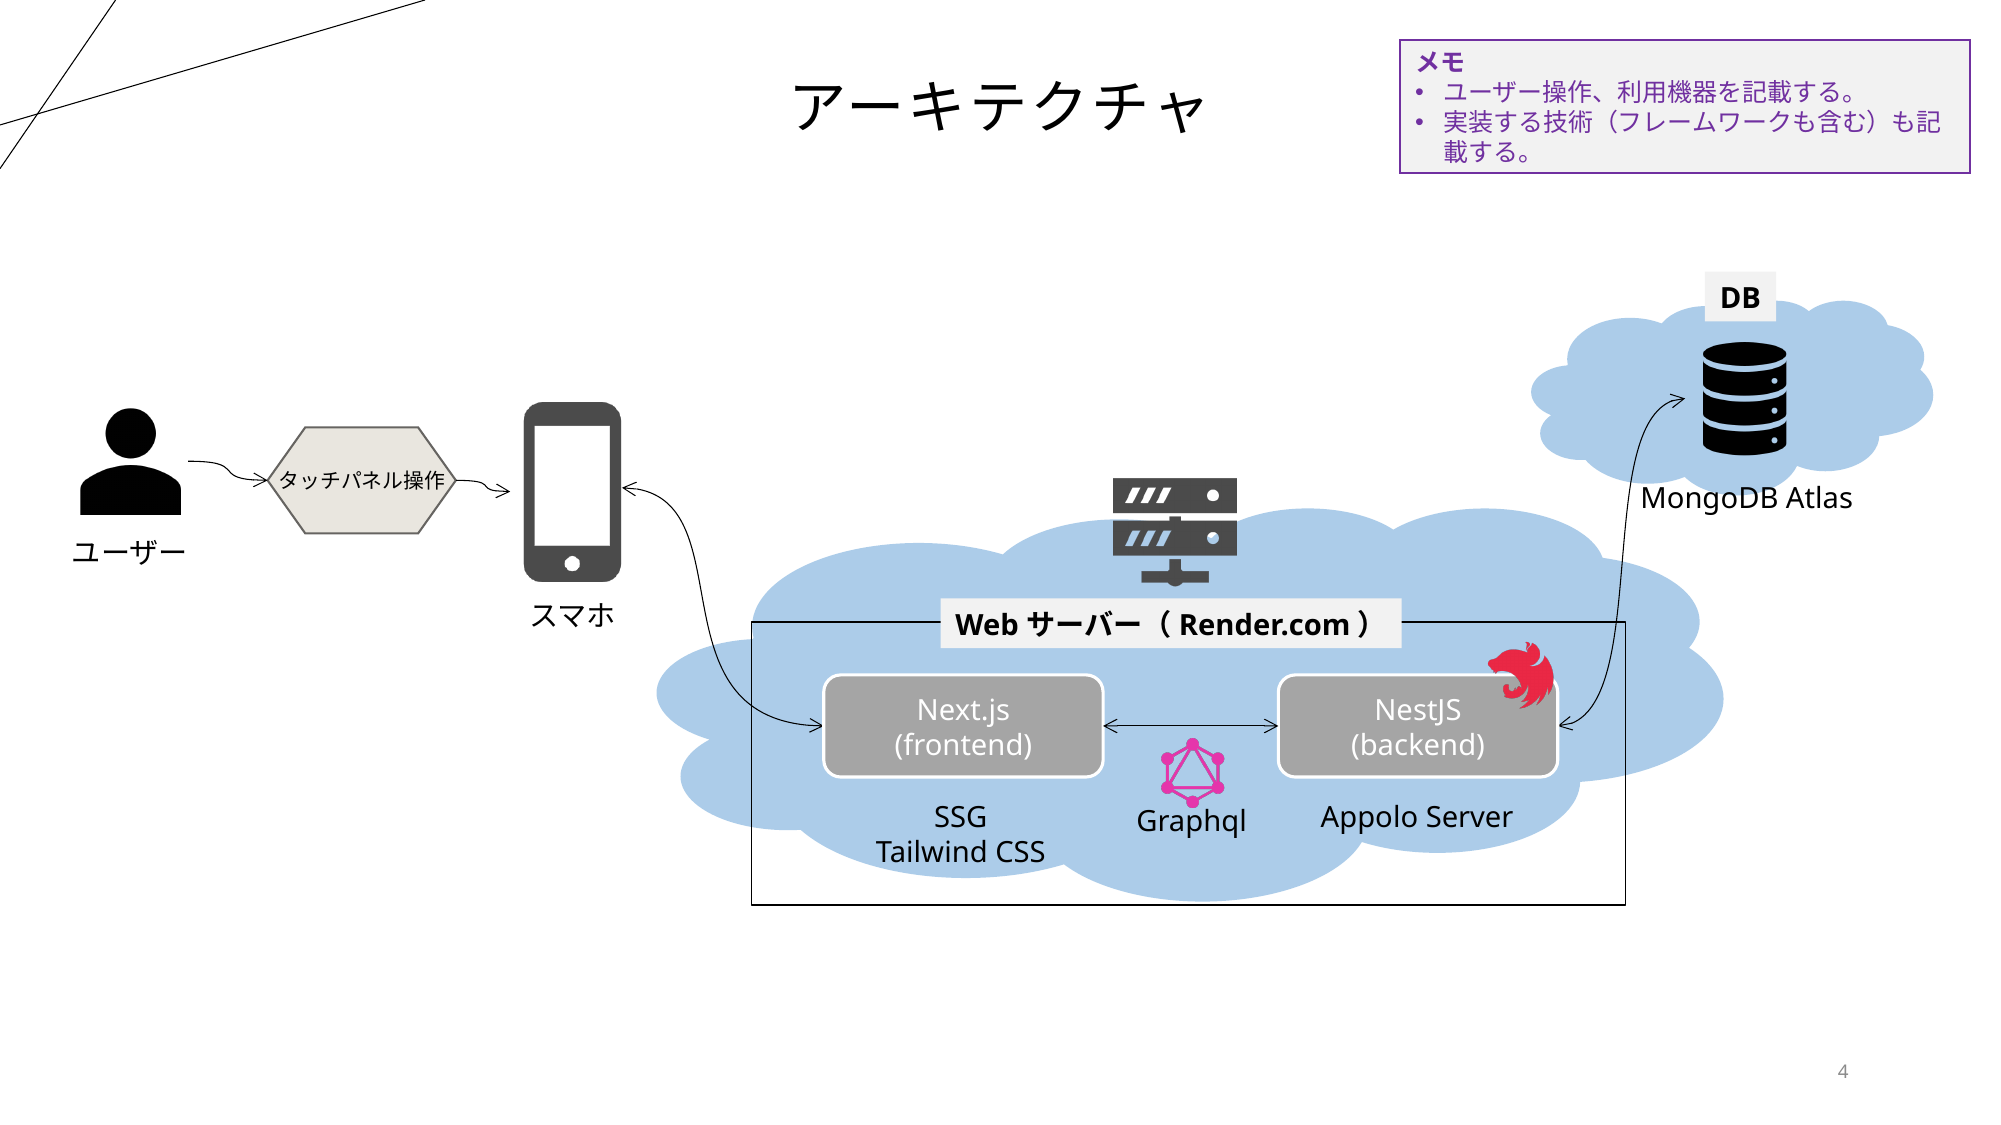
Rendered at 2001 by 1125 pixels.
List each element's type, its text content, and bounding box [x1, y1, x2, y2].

text_box [751, 726, 1626, 906]
text_box Webサーバー（Render.com） [940, 598, 1402, 649]
text_box Next.js (frontend) [822, 673, 1105, 779]
picture [1113, 470, 1237, 594]
picture [1685, 327, 1804, 470]
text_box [621, 487, 824, 726]
text_box タッチパネル操作 [267, 426, 457, 535]
text_box [824, 622, 1557, 725]
slide_number 4 [1701, 1042, 1864, 1103]
text_box メモ ユーザー操作、利用機器を記載する。 実装する技術（フレームワークも含む）も記載する。 [1399, 39, 1971, 174]
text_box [1557, 398, 1686, 726]
title アーキテクチャ [137, 57, 1399, 149]
picture [510, 402, 634, 582]
text_box スマホ [514, 589, 621, 640]
text_box ユーザー [57, 527, 204, 577]
picture [1157, 738, 1228, 808]
text_box DB [1704, 271, 1777, 322]
text_box [824, 508, 1557, 622]
text_box Graphql [1121, 795, 1262, 846]
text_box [188, 461, 268, 481]
picture [1483, 637, 1558, 713]
text_box NestJS (backend) [1276, 673, 1560, 779]
text_box [1626, 592, 1724, 776]
text_box MongoDB Atlas [1686, 471, 1869, 522]
text_box [1531, 300, 1934, 471]
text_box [455, 480, 511, 492]
text_box SSG Tailwind CSS [860, 790, 1061, 876]
picture [71, 386, 189, 537]
text_box [678, 726, 751, 827]
